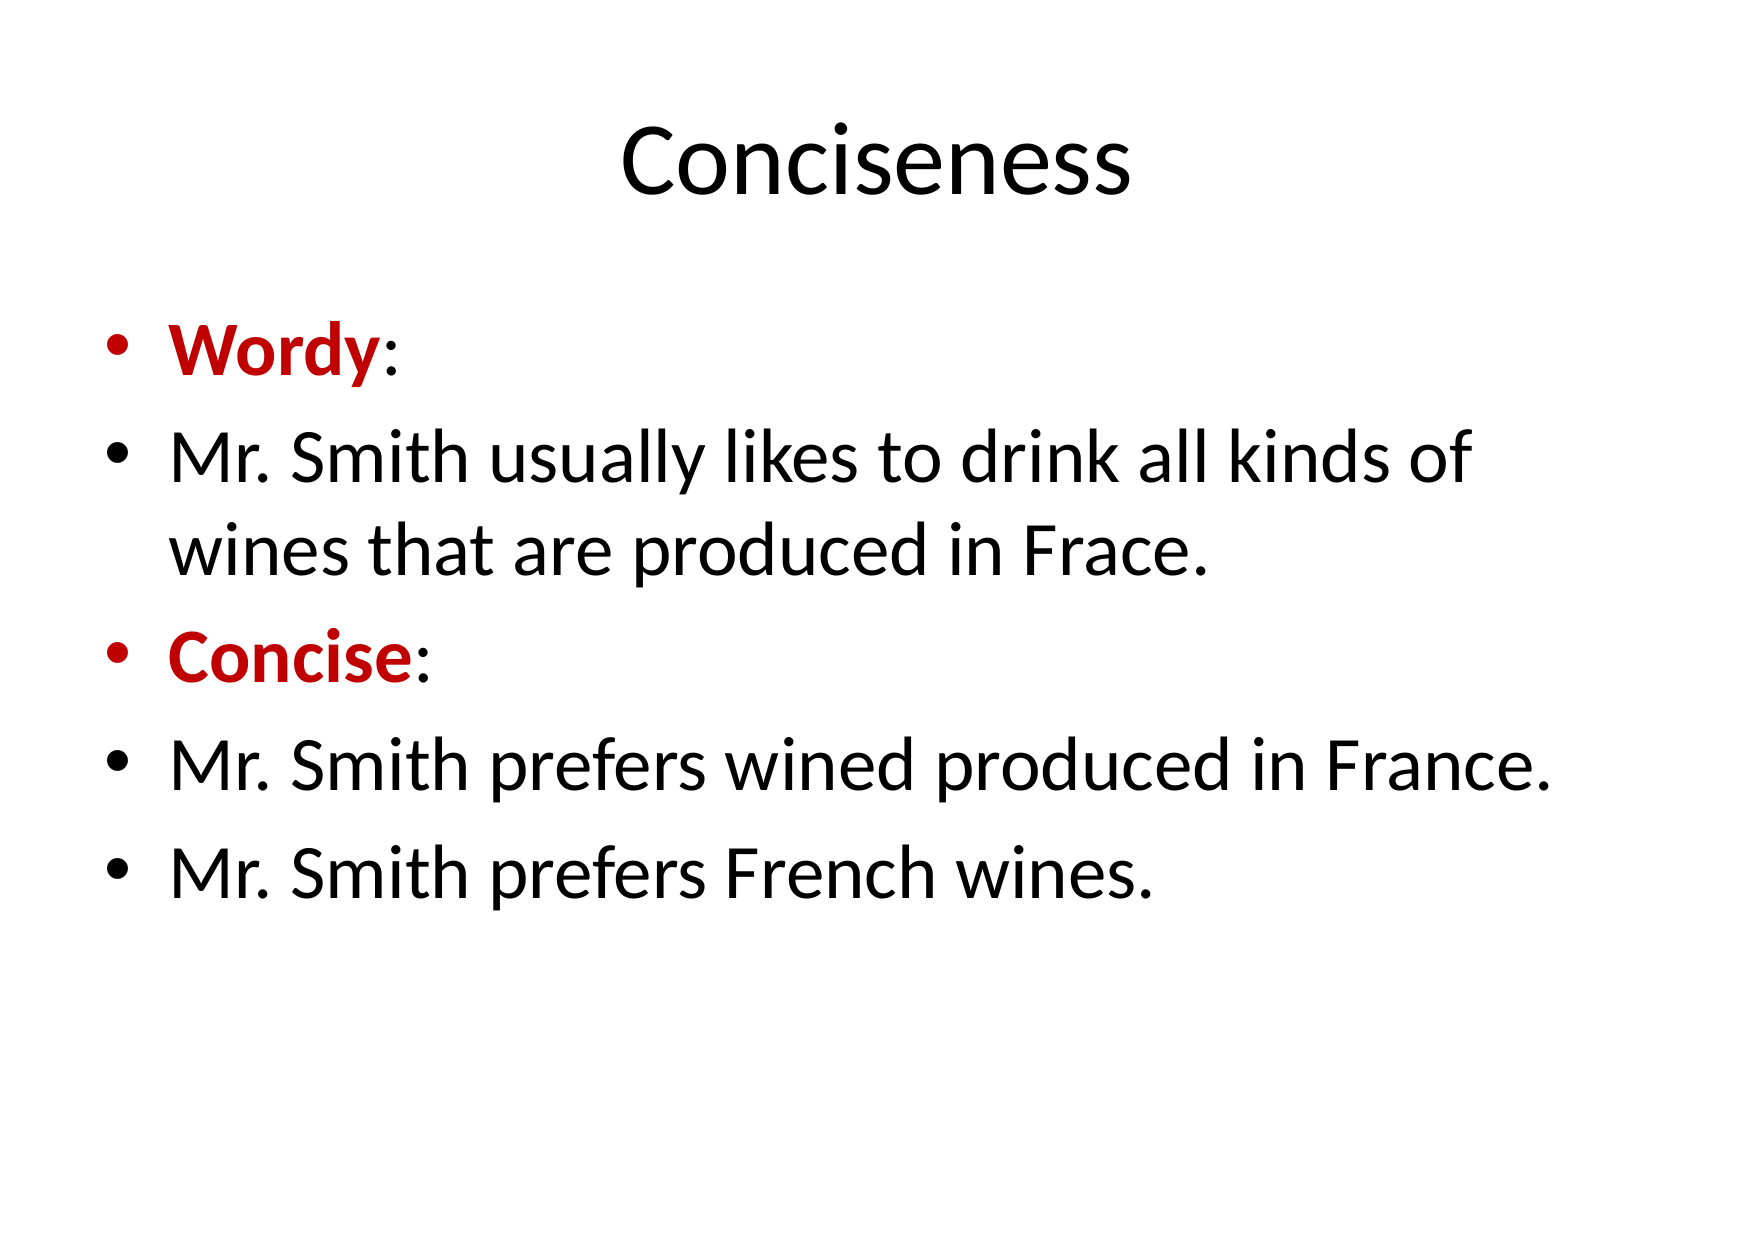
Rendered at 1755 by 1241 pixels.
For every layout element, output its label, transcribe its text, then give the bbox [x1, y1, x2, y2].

list Wordy: Mr. Smith usually likes to drink all kinds of wines that are produced in Frace. Concise: Mr. Smith prefers wined produced in France. Mr. Smith prefers French wines. [87, 289, 1667, 1108]
title Conciseness [87, 49, 1667, 257]
